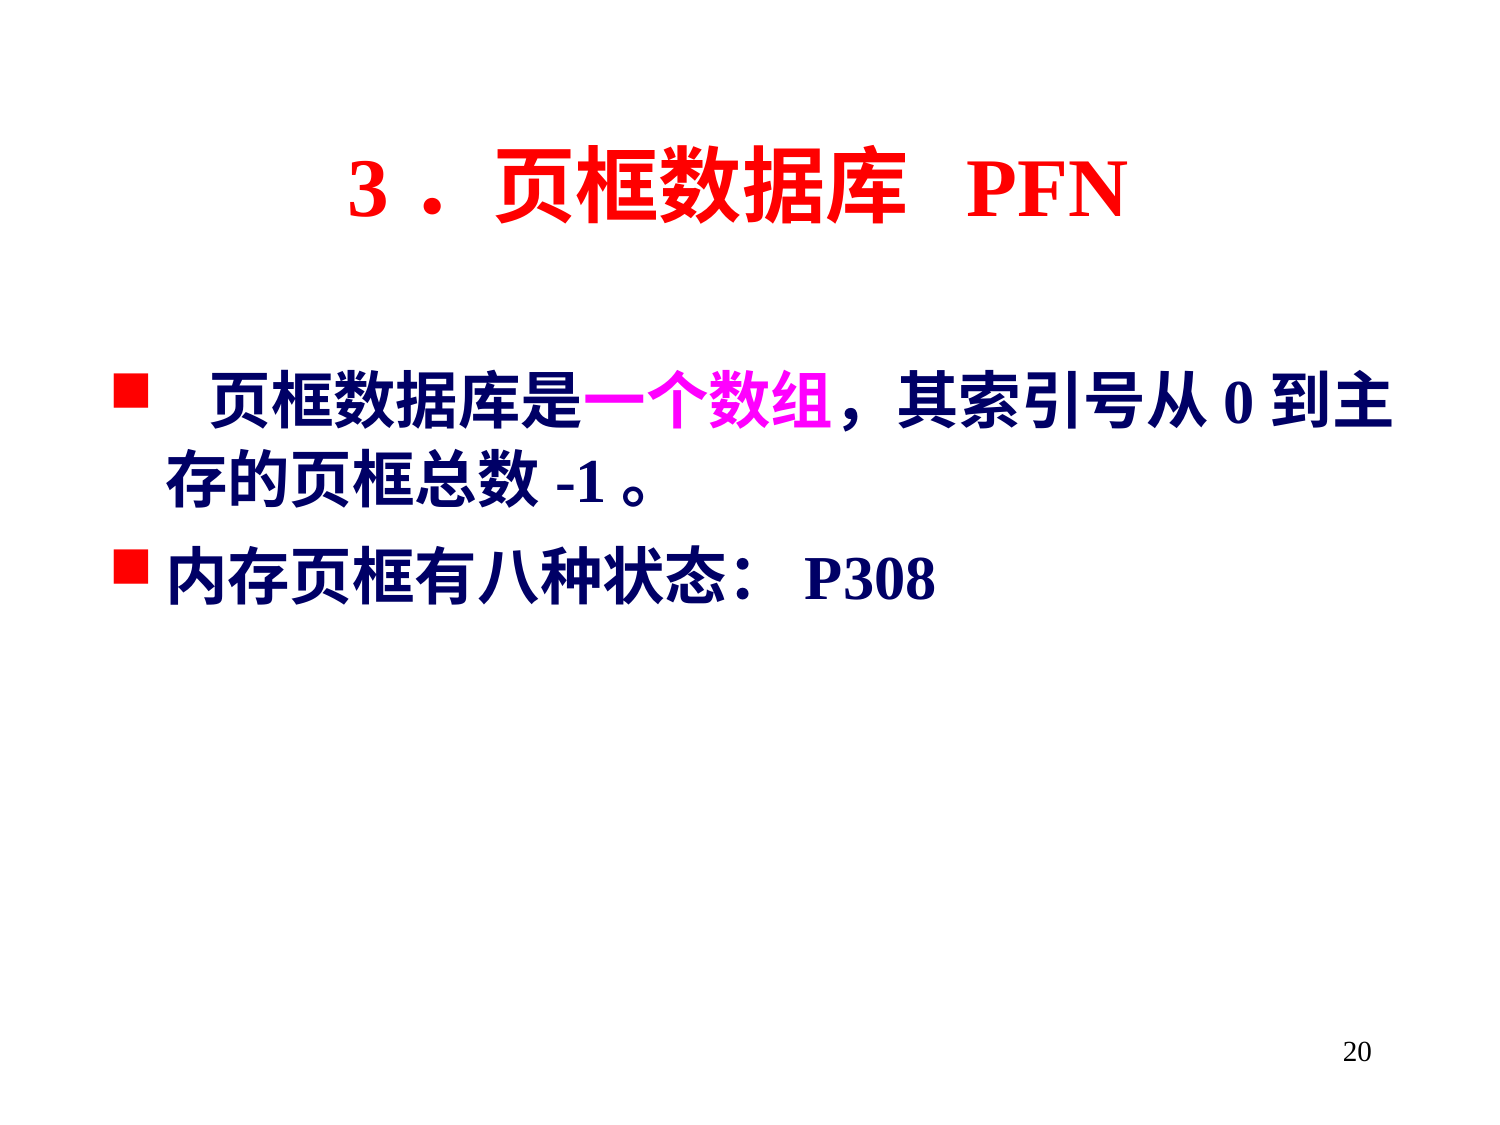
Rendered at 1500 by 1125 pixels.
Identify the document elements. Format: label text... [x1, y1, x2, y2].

list 页框数据库是一个数组，其索引号从0到主存的页框总数-1。 内存页框有八种状态：P308 [93, 349, 1424, 1031]
title 3．页框数据库 PFN [100, 101, 1376, 265]
slide_number 20 [1074, 1031, 1388, 1101]
